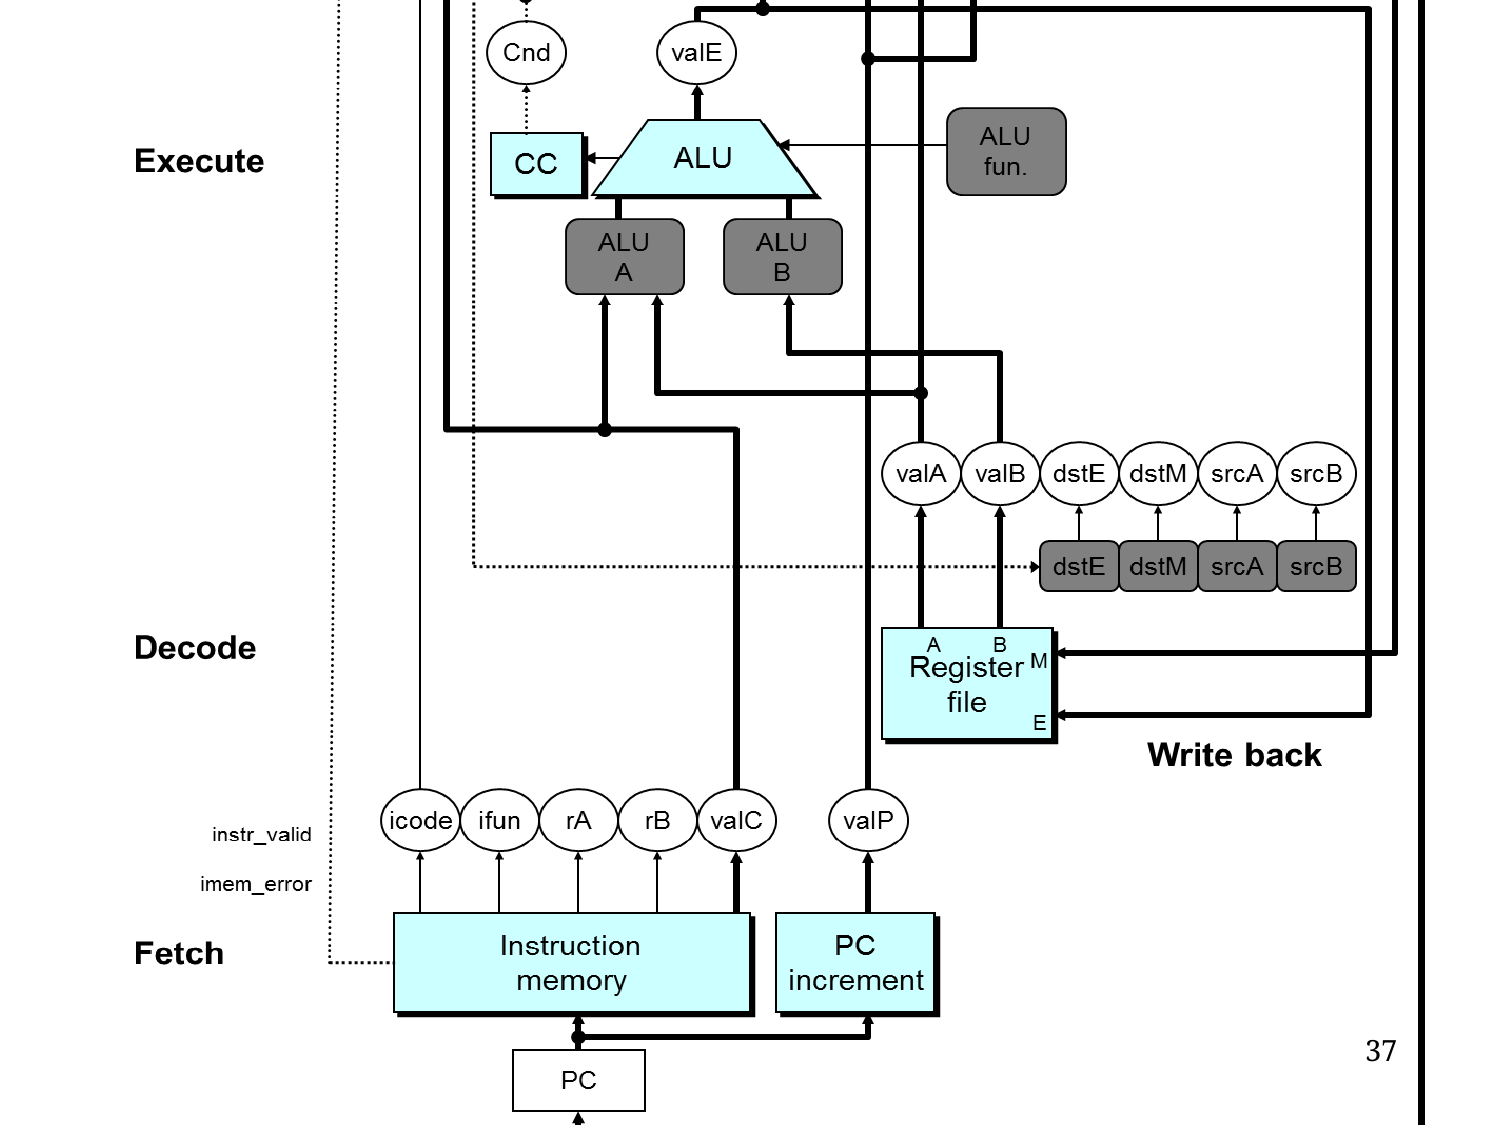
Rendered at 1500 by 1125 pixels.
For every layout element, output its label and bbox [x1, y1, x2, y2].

picture [112, 0, 1426, 1125]
